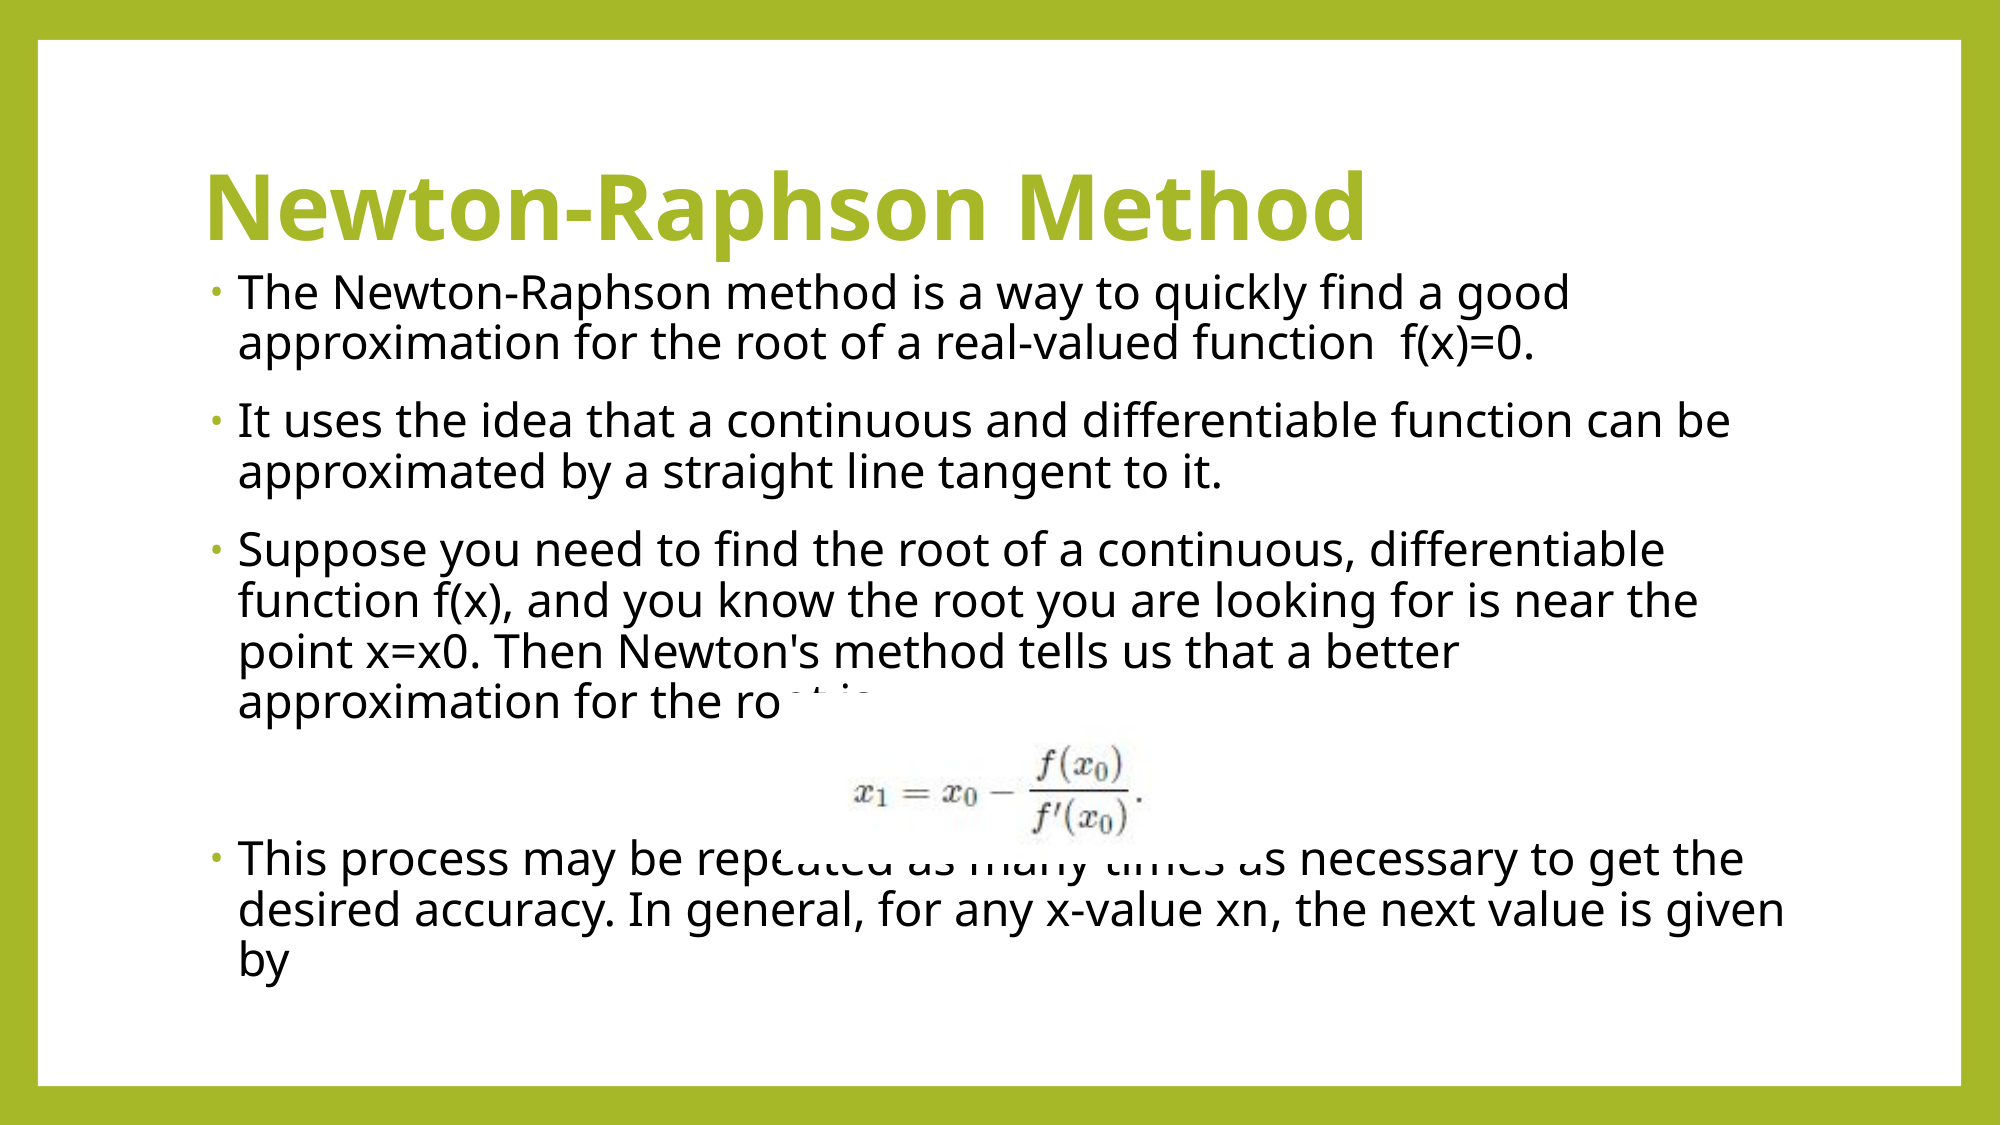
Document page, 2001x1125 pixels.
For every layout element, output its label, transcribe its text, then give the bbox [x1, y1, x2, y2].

picture [781, 693, 1262, 865]
list The Newton-Raphson method is a way to quickly find a good approximation for the root of a real-valued function f(x)=0. It uses the idea that a continuous and differentiable function can be approximated by a straight line tangent to it. Suppose you need to find the root of a continuous, differentiable function f(x), and you know the root you are looking for is near the point x=x0​. Then Newton's method tells us that a better approximation for the root is This process may be repeated as many times as necessary to get the desired accuracy. In general, for any x-value xn​, the next value is given by [187, 261, 1808, 1000]
title Newton-Raphson Method [187, 99, 1808, 261]
